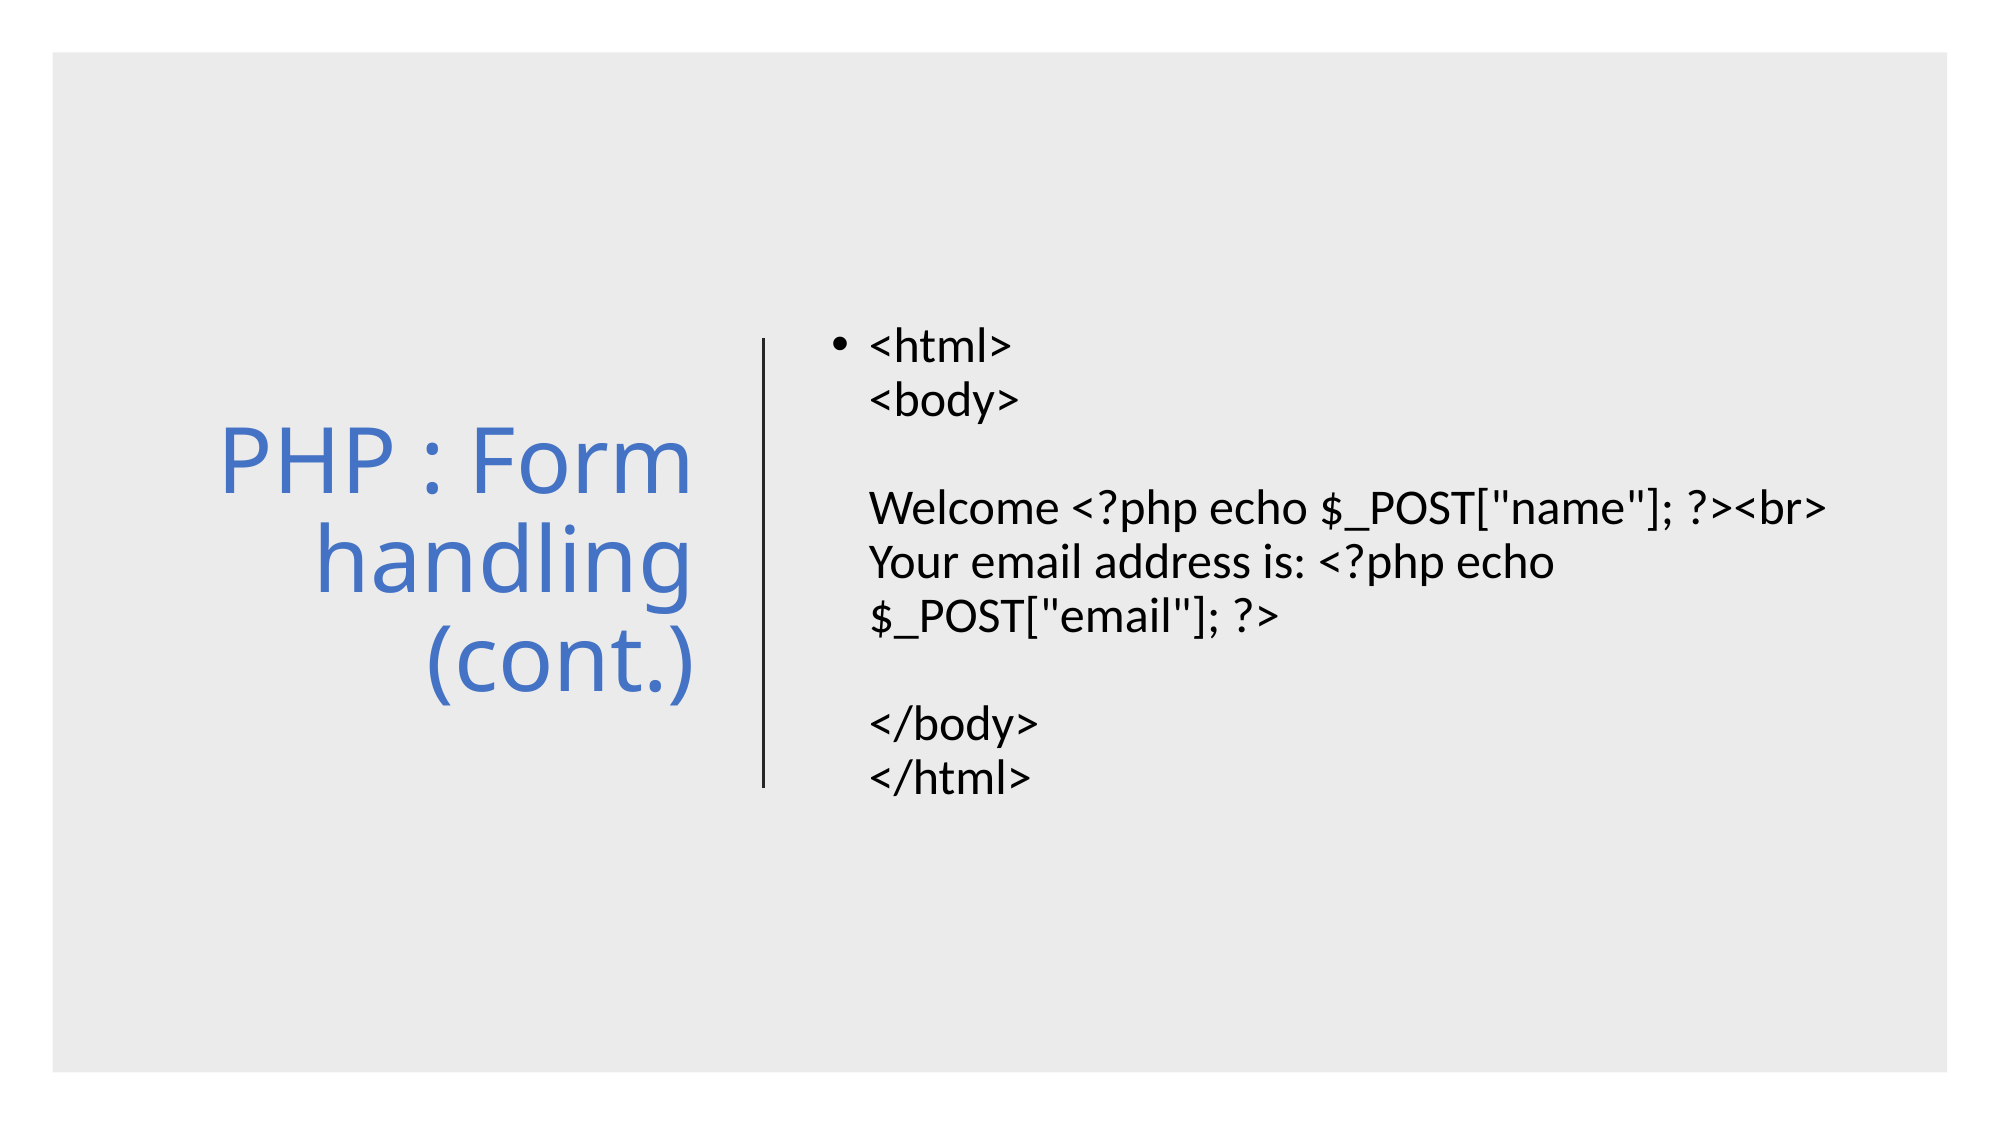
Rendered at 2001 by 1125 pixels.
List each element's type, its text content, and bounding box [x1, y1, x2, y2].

title PHP : Form handling (cont.) [137, 158, 711, 967]
list <html> <body> Welcome <?php echo $_POST["name"]; ?><br> Your email address is: <?php echo $_POST["email"]; ?> </body> </html> [816, 158, 1863, 967]
text_box [52, 51, 1948, 1073]
